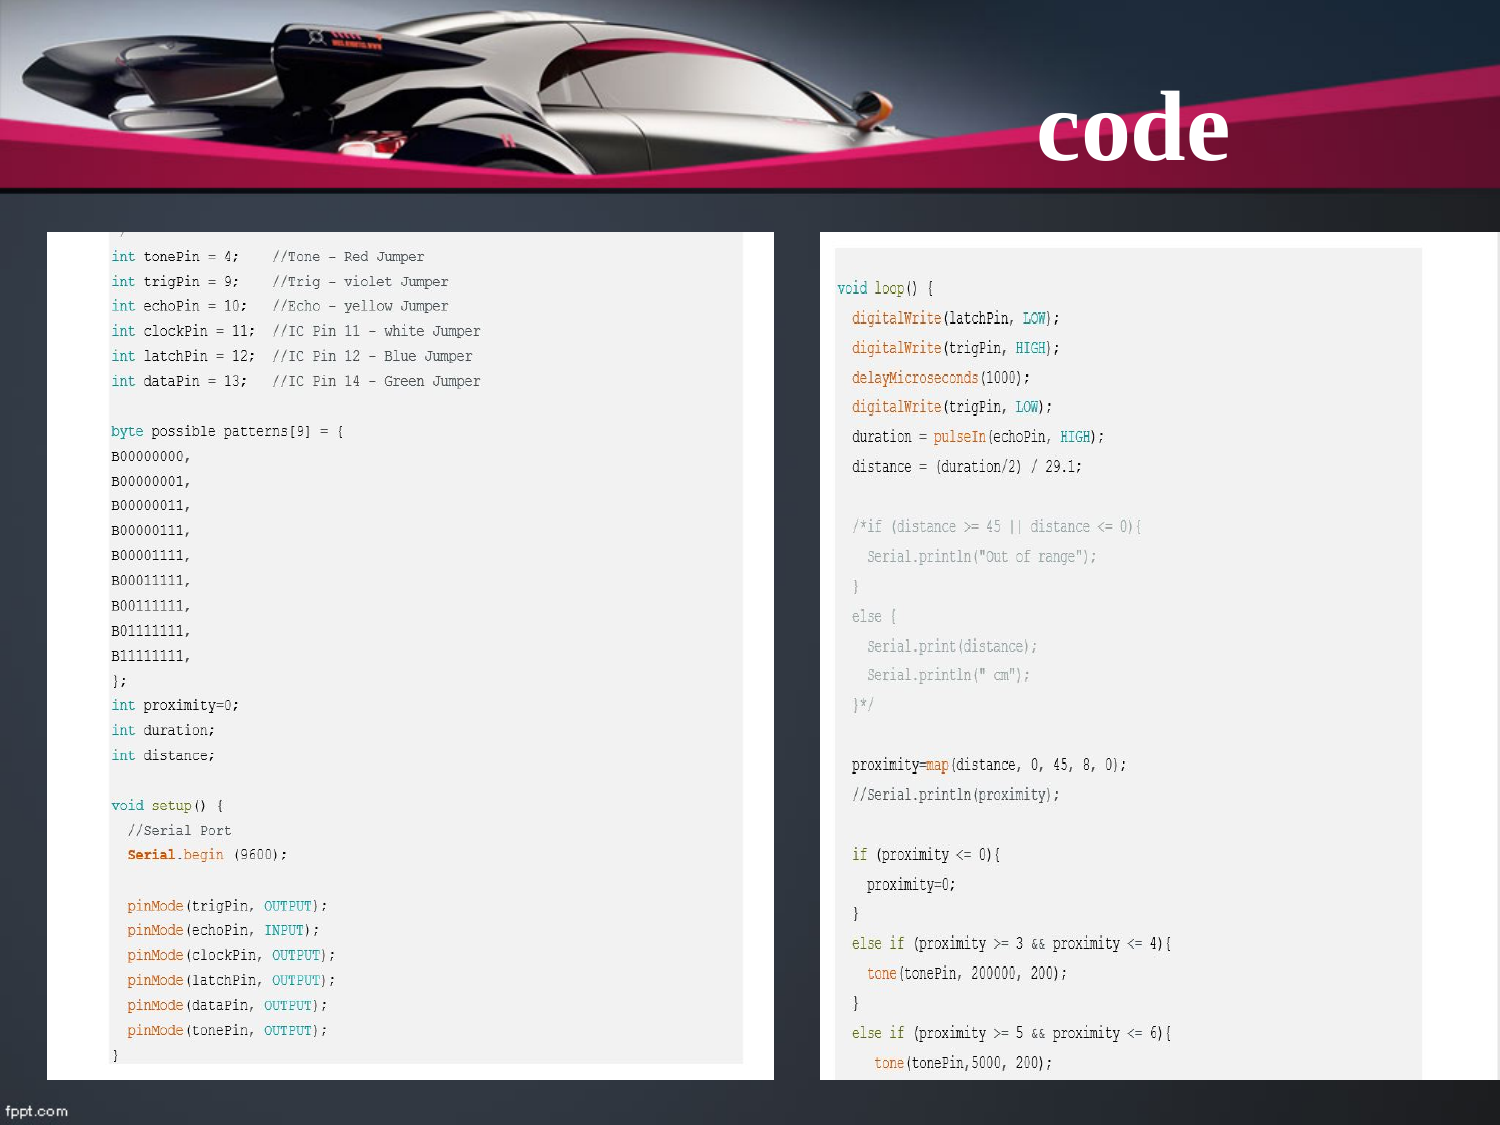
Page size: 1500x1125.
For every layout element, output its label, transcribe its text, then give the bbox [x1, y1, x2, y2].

title code [75, 45, 1425, 197]
picture [0, 0, 1500, 1125]
